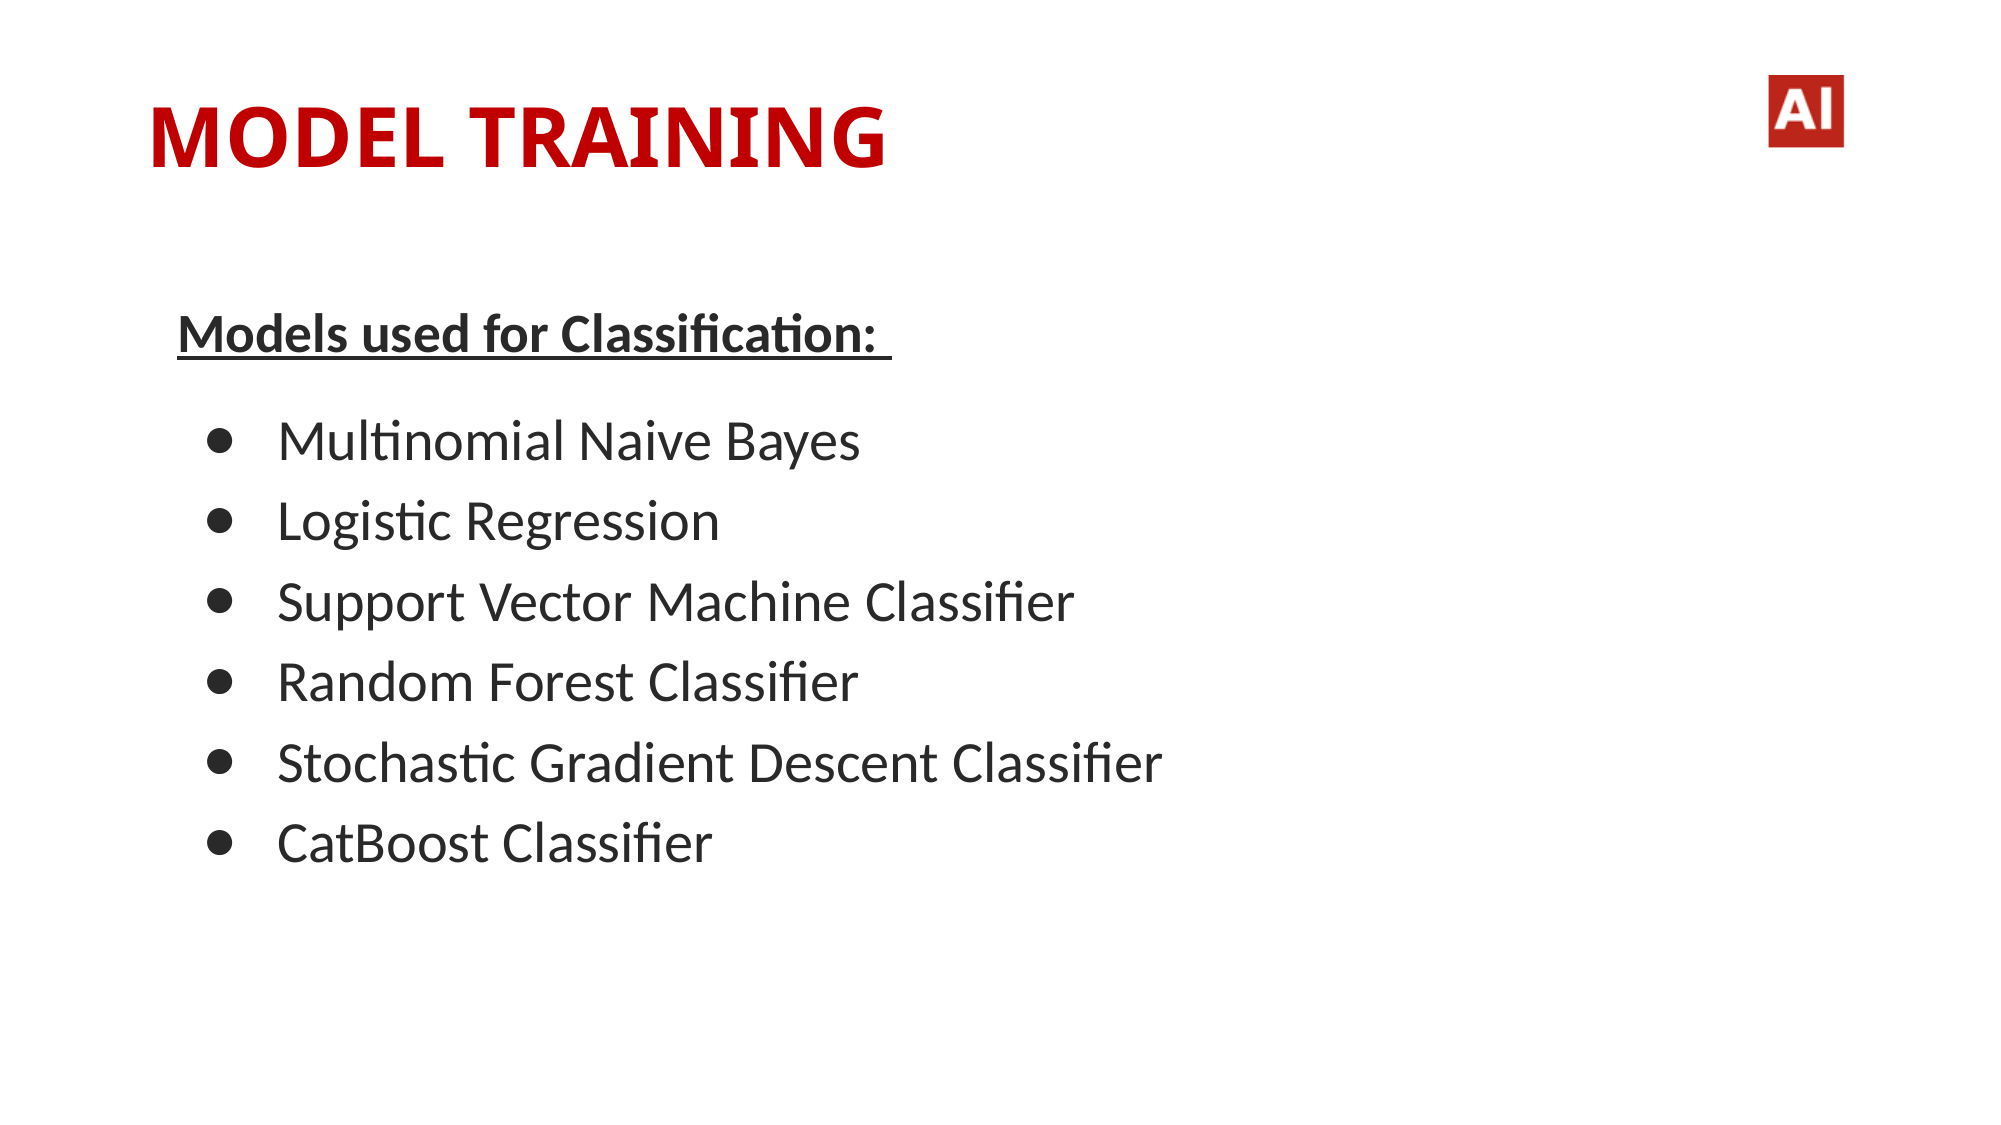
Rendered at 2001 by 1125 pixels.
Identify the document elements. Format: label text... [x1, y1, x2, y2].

picture [1766, 75, 1847, 149]
title MODEL TRAINING [126, 64, 917, 190]
list Models used for Classification: Multinomial Naive Bayes Logistic Regression Support Vector Machine Classifier Random Forest Classifier Stochastic Gradient Descent Classifier CatBoost Classifier [157, 267, 1932, 1074]
